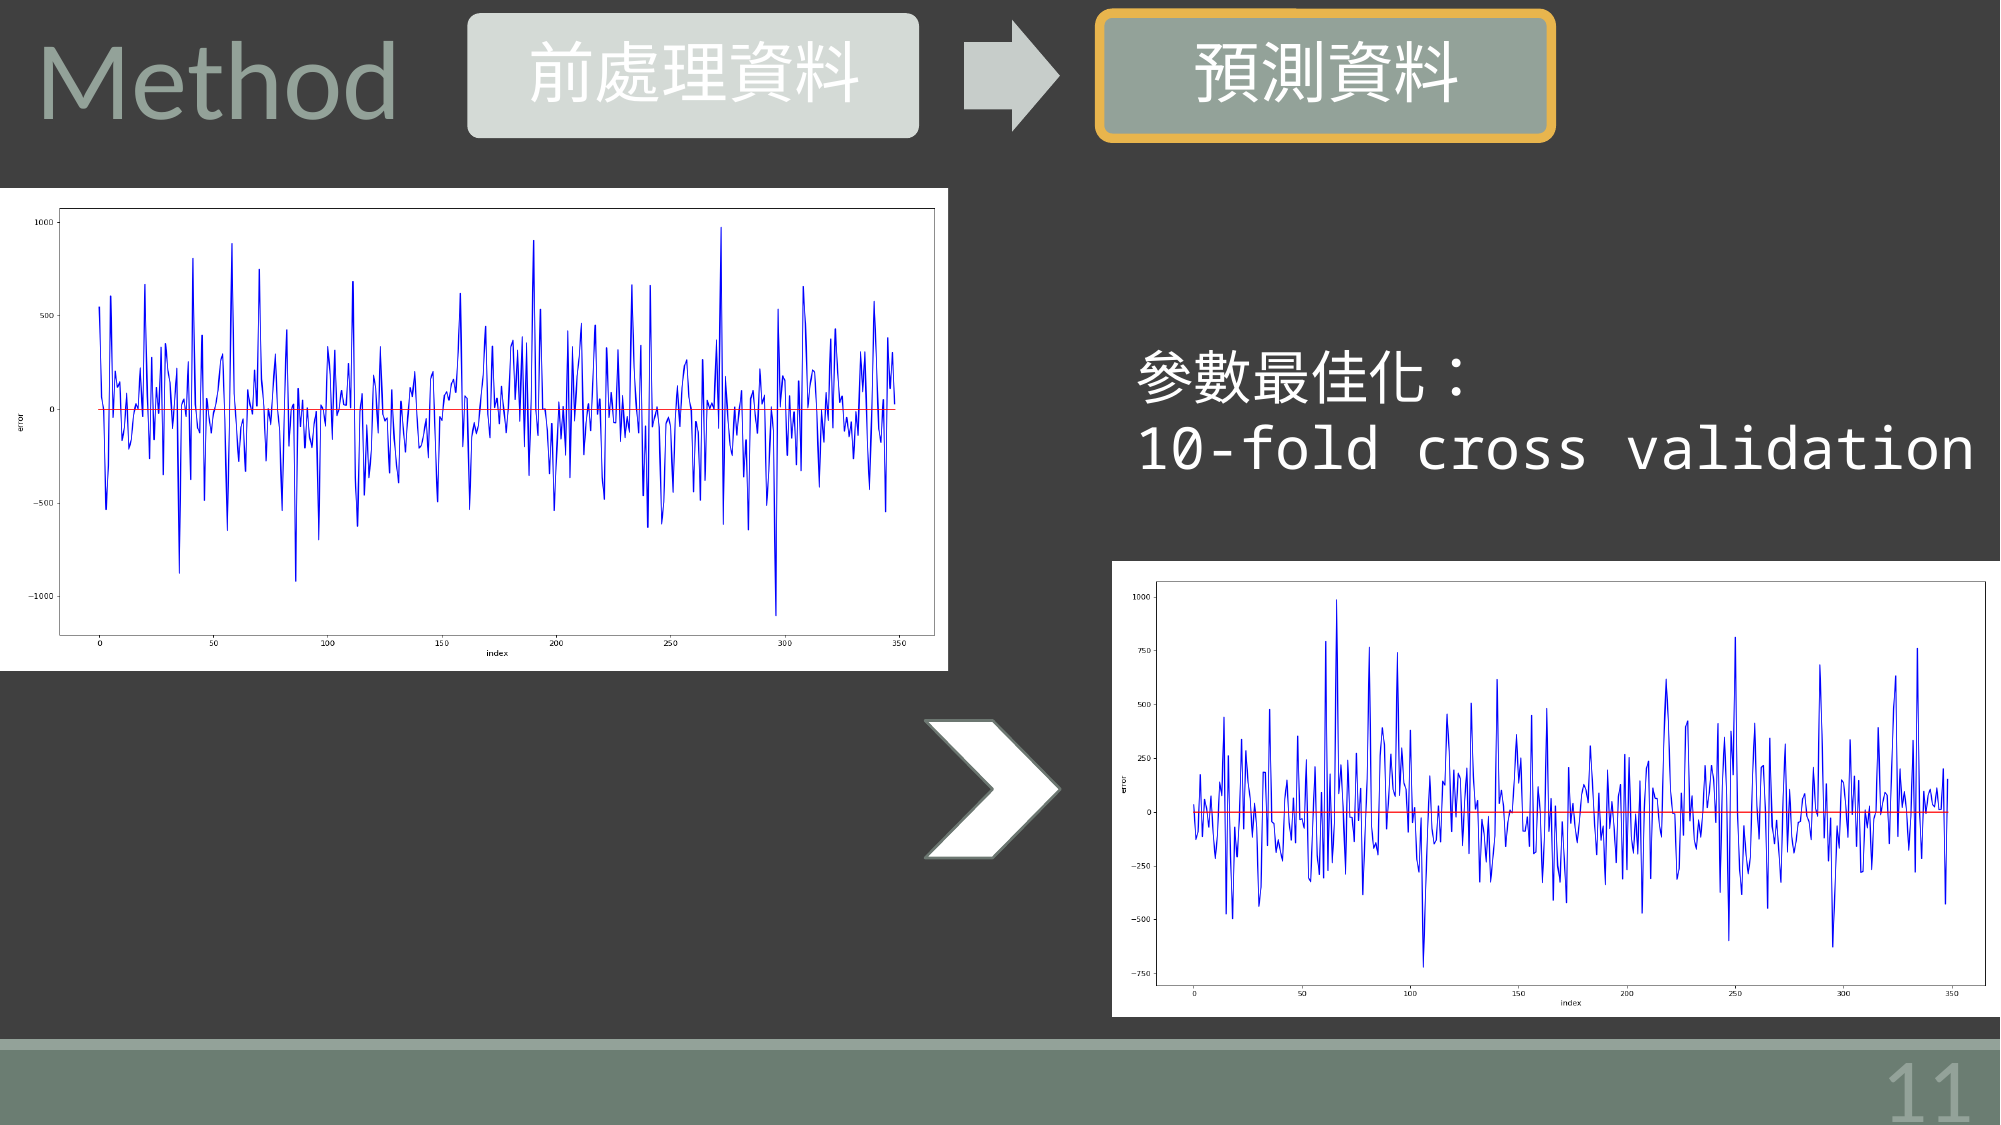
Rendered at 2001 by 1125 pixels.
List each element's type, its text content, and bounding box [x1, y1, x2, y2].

slide_number 10 [1774, 1055, 1990, 1116]
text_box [466, 12, 1553, 139]
text_box [923, 719, 1062, 860]
picture [1111, 561, 2000, 1018]
text_box Method [20, 0, 417, 150]
picture [0, 187, 949, 671]
text_box 參數最佳化： 10-fold cross validation [1121, 333, 1991, 489]
